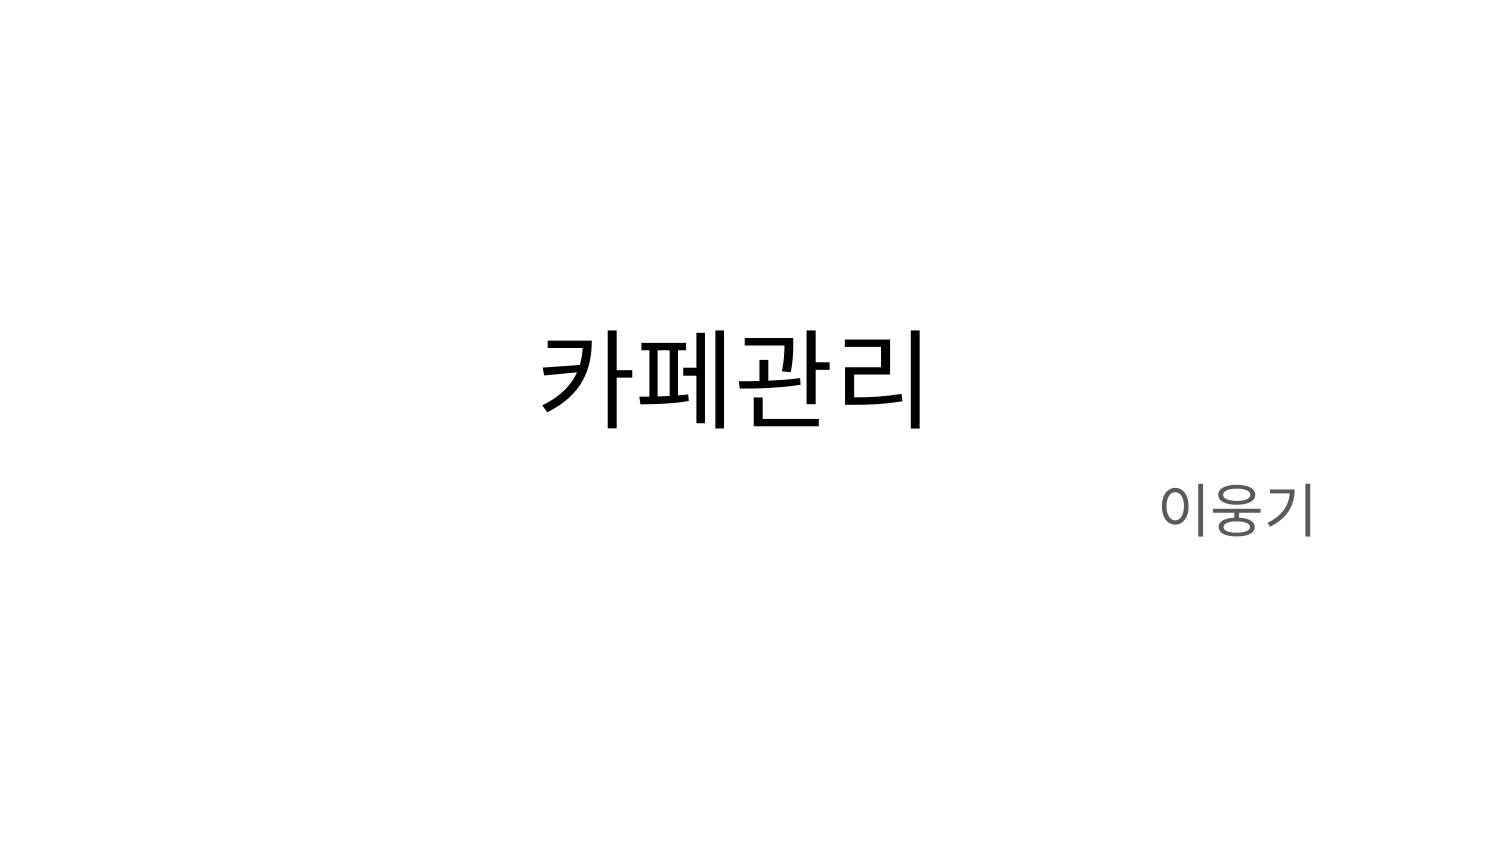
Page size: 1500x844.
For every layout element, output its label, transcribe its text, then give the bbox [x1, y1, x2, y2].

subtitle 이웅기 [51, 464, 1449, 595]
title 카페관리 [51, 122, 1449, 459]
